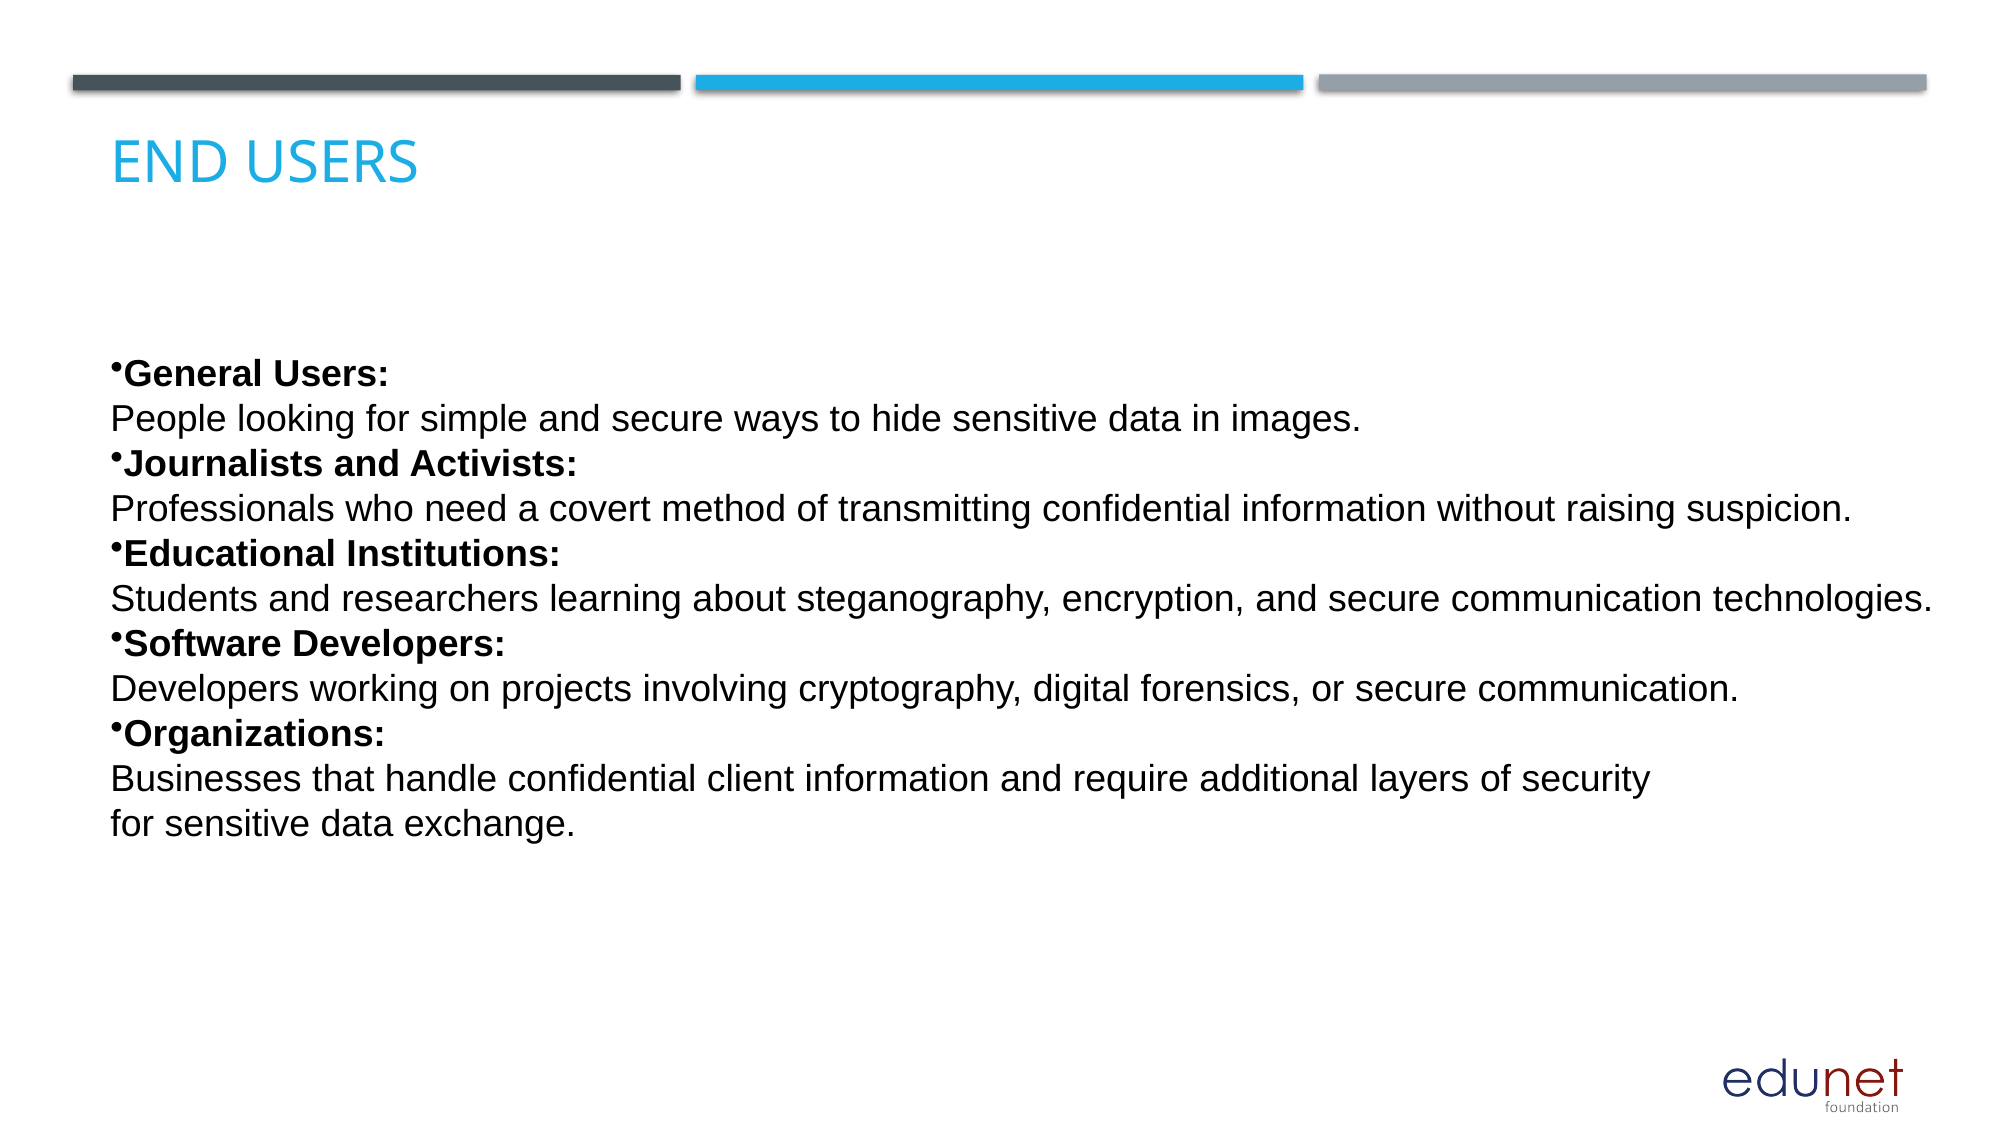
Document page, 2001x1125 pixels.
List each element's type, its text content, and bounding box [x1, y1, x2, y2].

list General Users: People looking for simple and secure ways to hide sensitive data in images. Journalists and Activists: Professionals who need a covert method of transmitting confidential information without raising suspicion. Educational Institutions: Students and researchers learning about steganography, encryption, and secure communication technologies. Software Developers: Developers working on projects involving cryptography, digital forensics, or secure communication. Organizations: Businesses that handle confidential client information and require additional layers of security for sensitive data exchange. [95, 270, 1970, 924]
title End users [95, 115, 1905, 203]
picture [1719, 1056, 1905, 1116]
